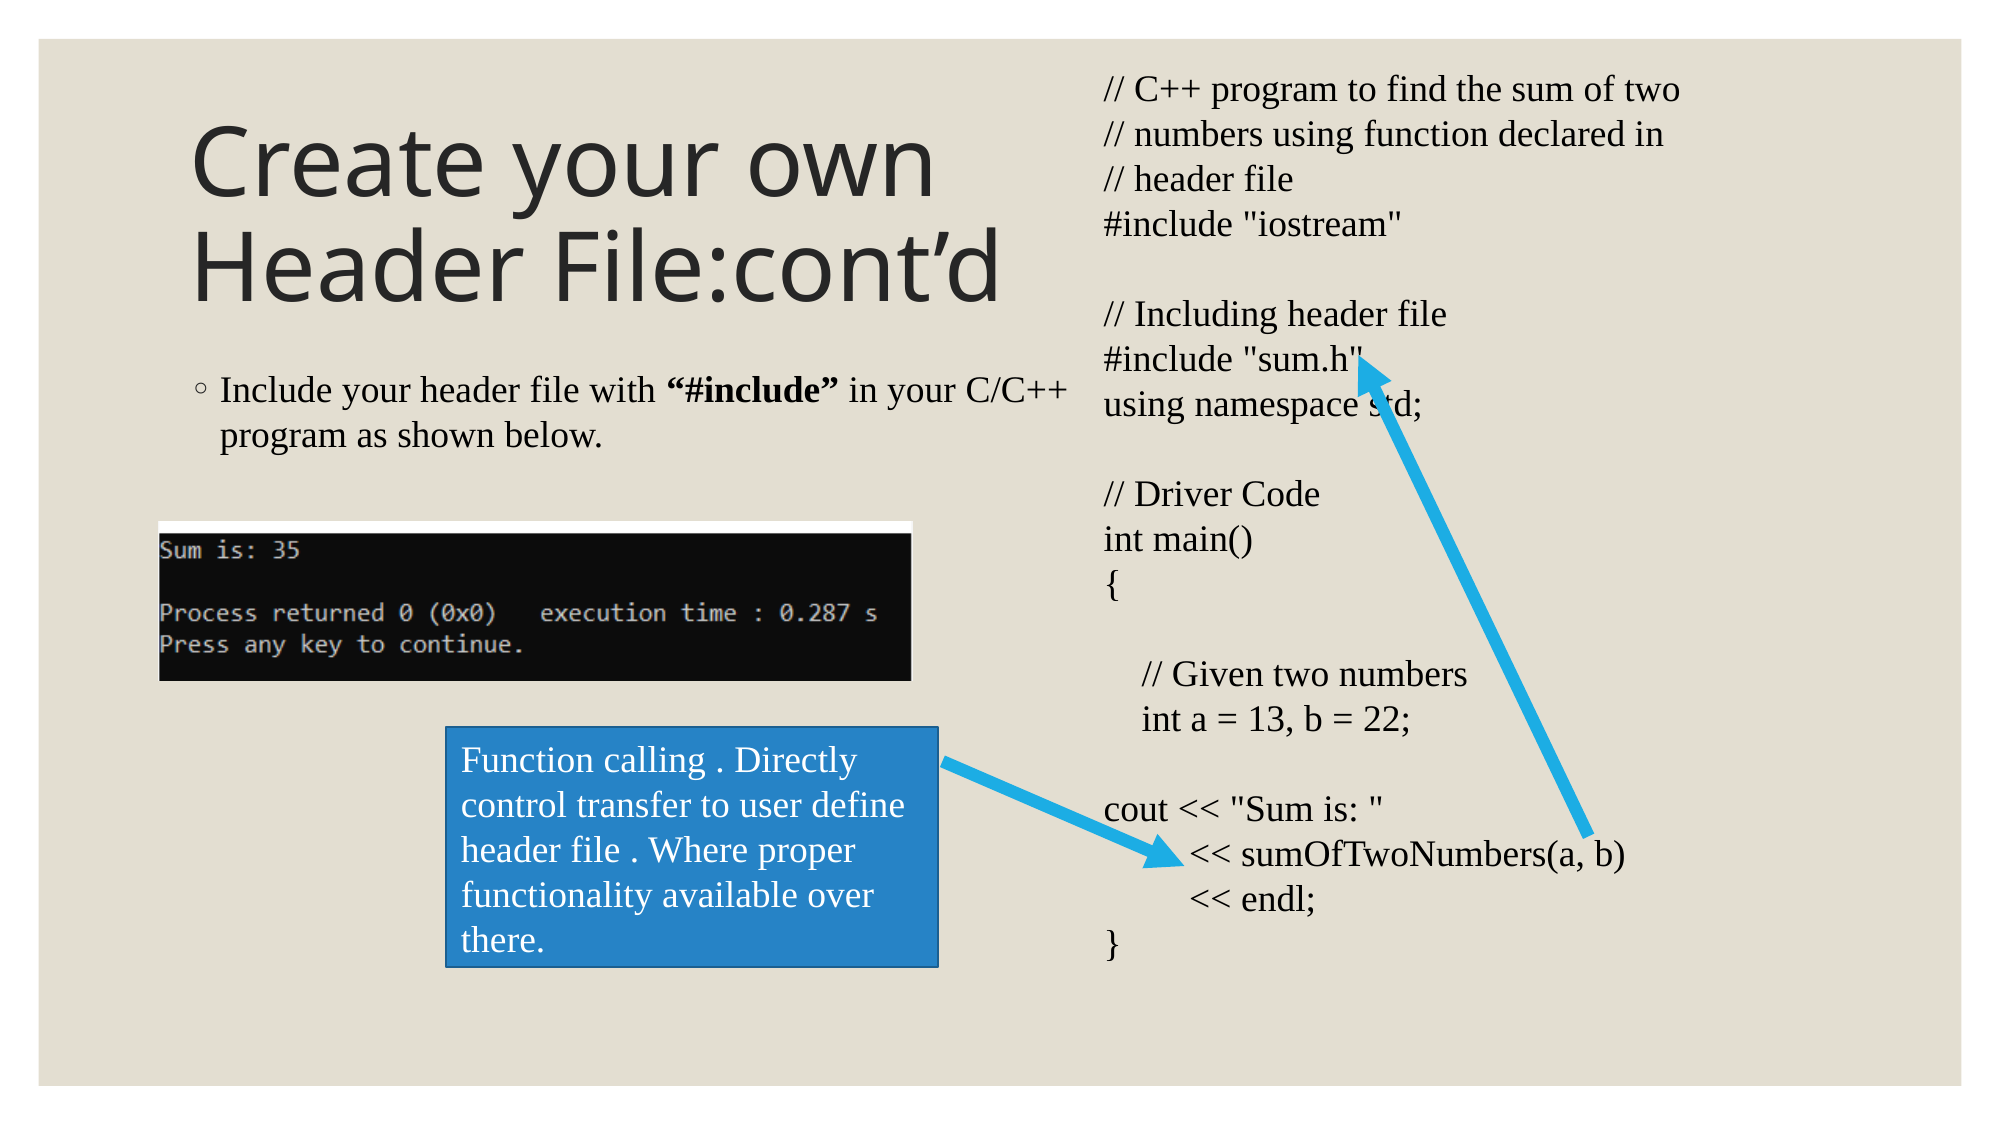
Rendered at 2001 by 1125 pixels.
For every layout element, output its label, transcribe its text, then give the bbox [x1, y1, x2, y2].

picture [158, 521, 913, 681]
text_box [1358, 354, 1589, 837]
list Include your header file with “#include” in your C/C++ program as shown below. [174, 357, 1159, 1003]
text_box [942, 761, 1185, 867]
title Create your own Header File:cont’d [174, 105, 1088, 331]
text_box // C++ program to find the sum of two // numbers using function declared in // header file #include "iostream" // Including header file #include "sum.h" using namespace std; // Driver Code int main() { // Given two numbers int a = 13, b = 22; cout << "Sum is: " << sumOfTwoNumbers(a, b) << endl; } [1088, 56, 2000, 981]
text_box Function calling . Directly control transfer to user define header file . Where proper functionality available over there. [445, 727, 939, 968]
